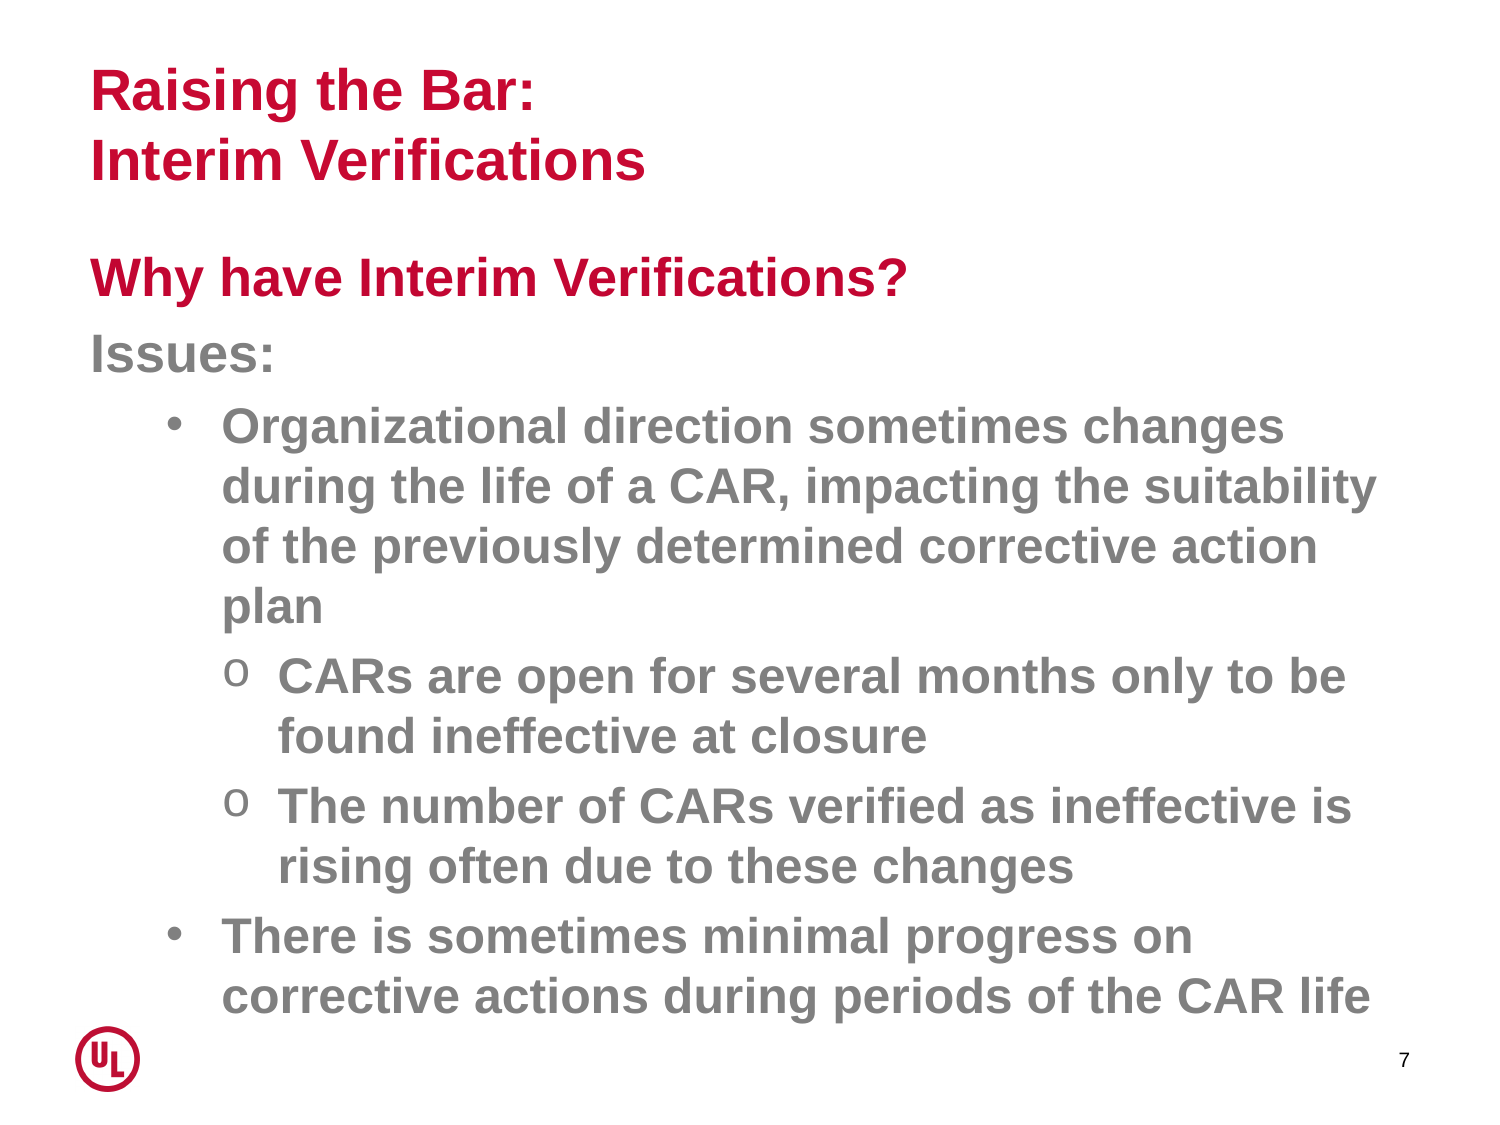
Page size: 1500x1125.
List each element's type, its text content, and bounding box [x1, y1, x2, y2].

picture [75, 1055, 140, 1092]
slide_number 7 [1319, 1029, 1425, 1090]
title Raising the Bar: Interim Verifications [75, 45, 1425, 202]
list Why have Interim Verifications? Issues: Organizational direction sometimes changes during the life of a CAR, impacting the suitability of the previously determined corrective action plan CARs are open for several months only to be found ineffective at closure The number of CARs verified as ineffective is rising often due to these changes There is sometimes minimal progress on corrective actions during periods of the CAR life [75, 235, 1425, 1055]
